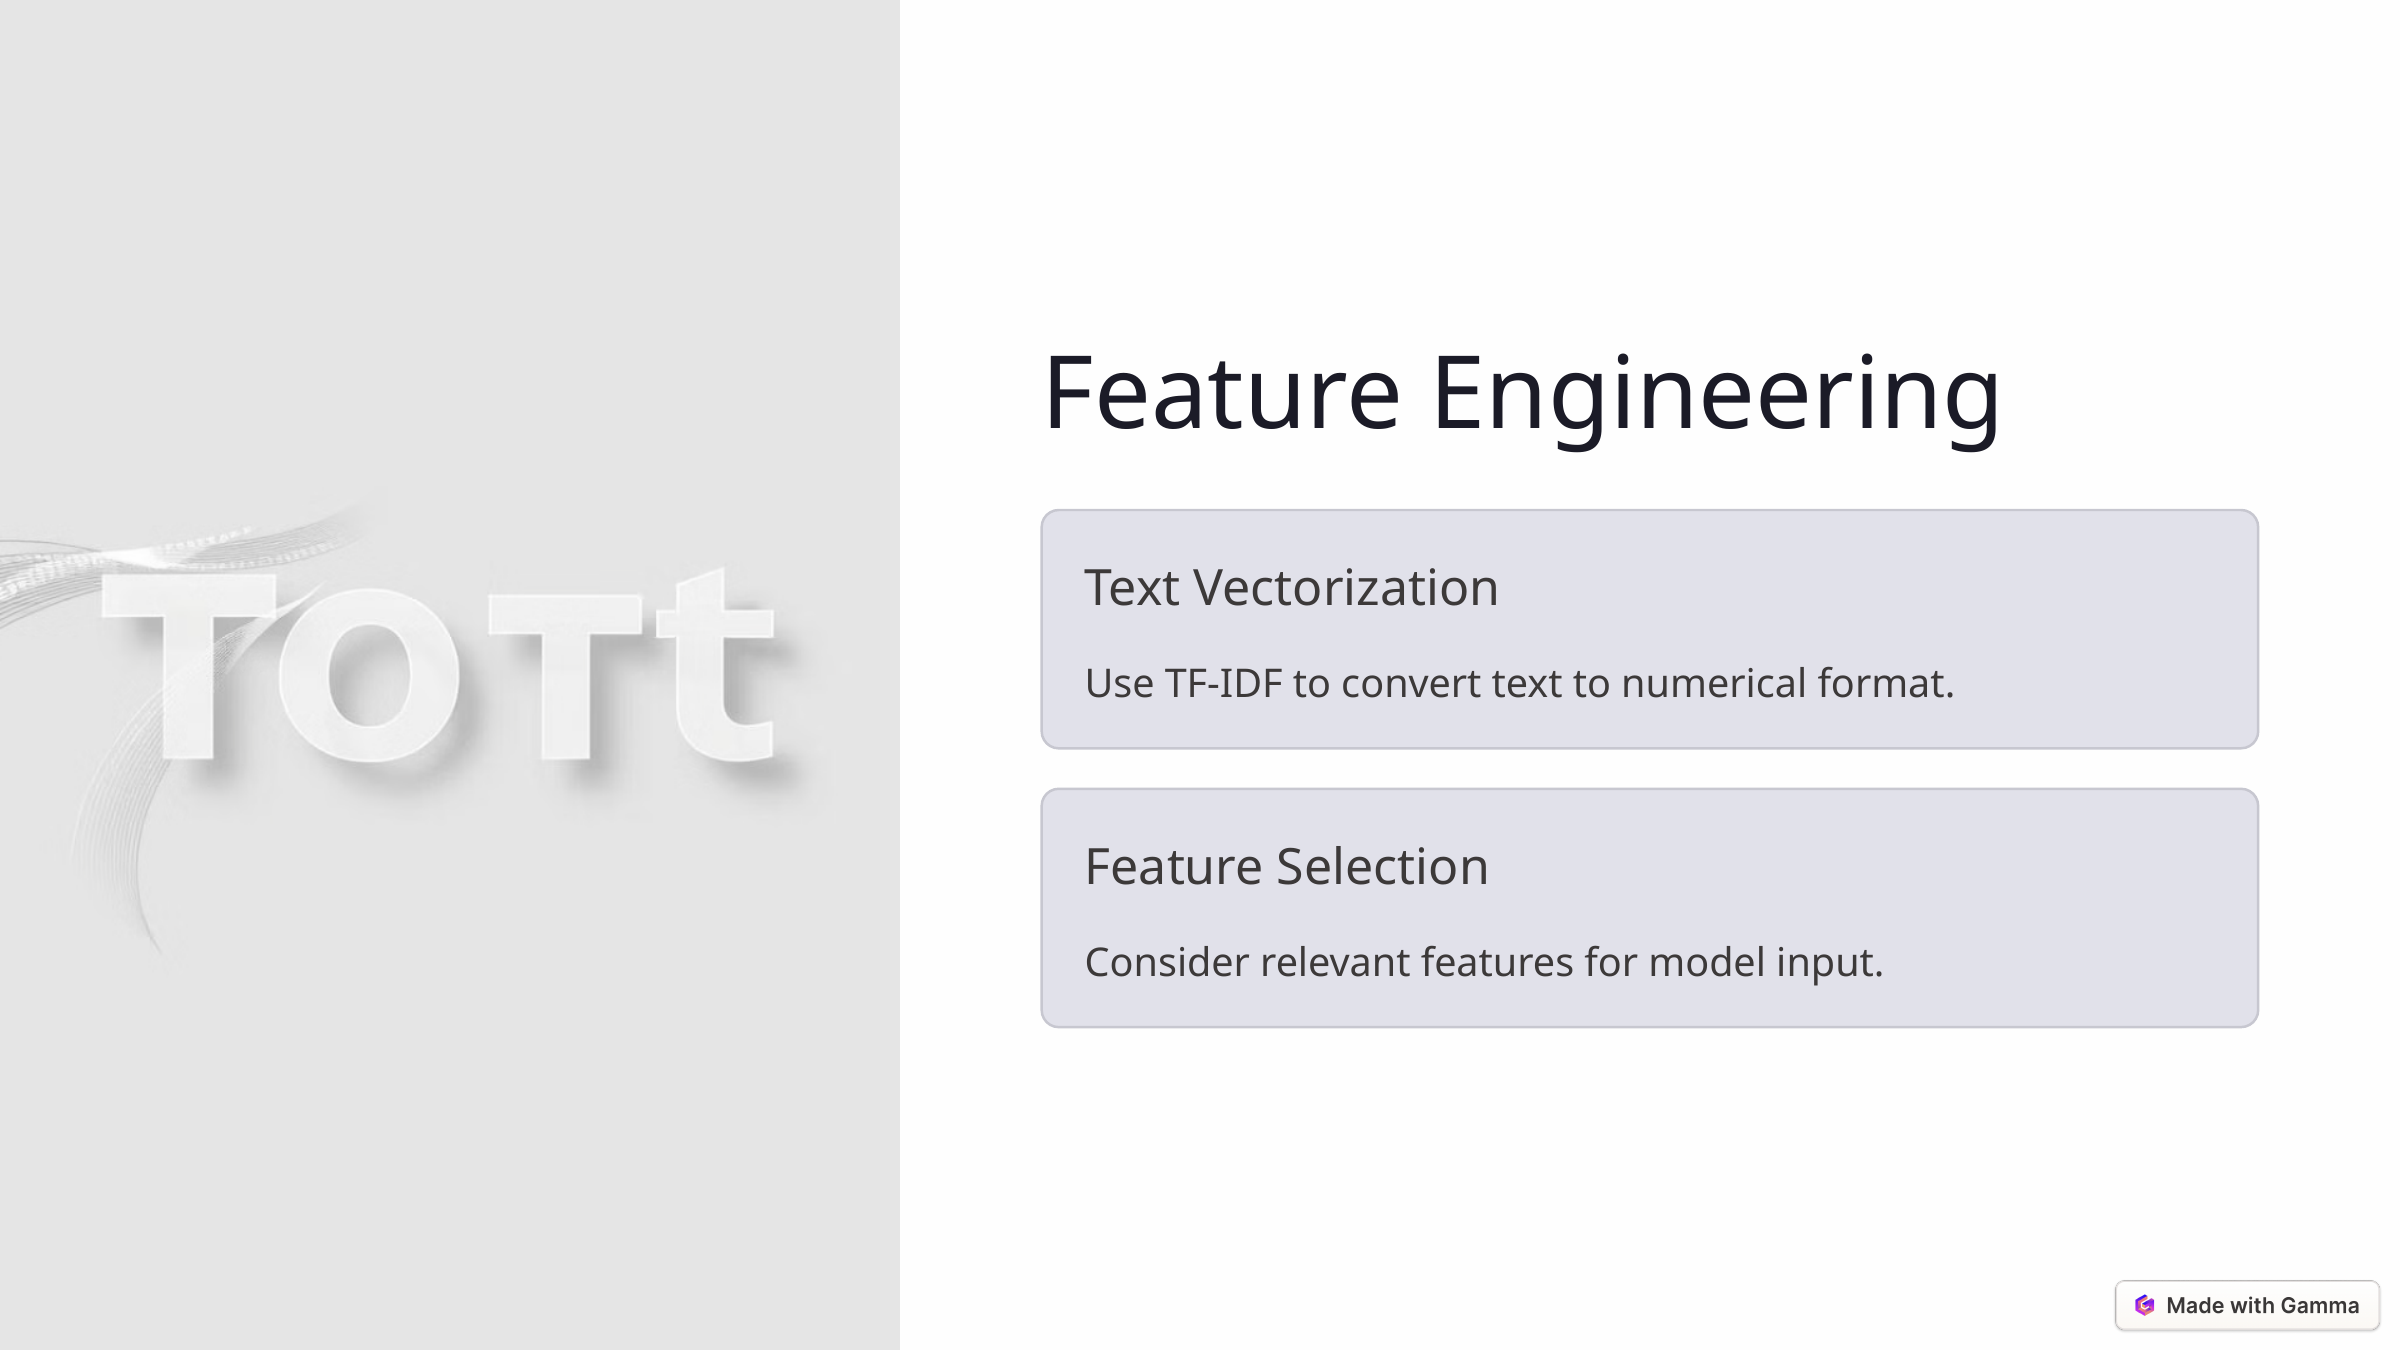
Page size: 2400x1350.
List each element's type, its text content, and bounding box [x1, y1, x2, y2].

text_box [1041, 510, 2259, 749]
text_box Feature Selection [1084, 831, 1591, 896]
text_box Consider relevant features for model input. [1084, 919, 2216, 985]
text_box Text Vectorization [1084, 552, 1591, 617]
picture [2106, 1271, 2389, 1339]
text_box [1041, 788, 2259, 1028]
text_box Use TF-IDF to convert text to numerical format. [1084, 640, 2216, 706]
picture [0, 0, 900, 1350]
text_box Feature Engineering [1041, 322, 2055, 450]
